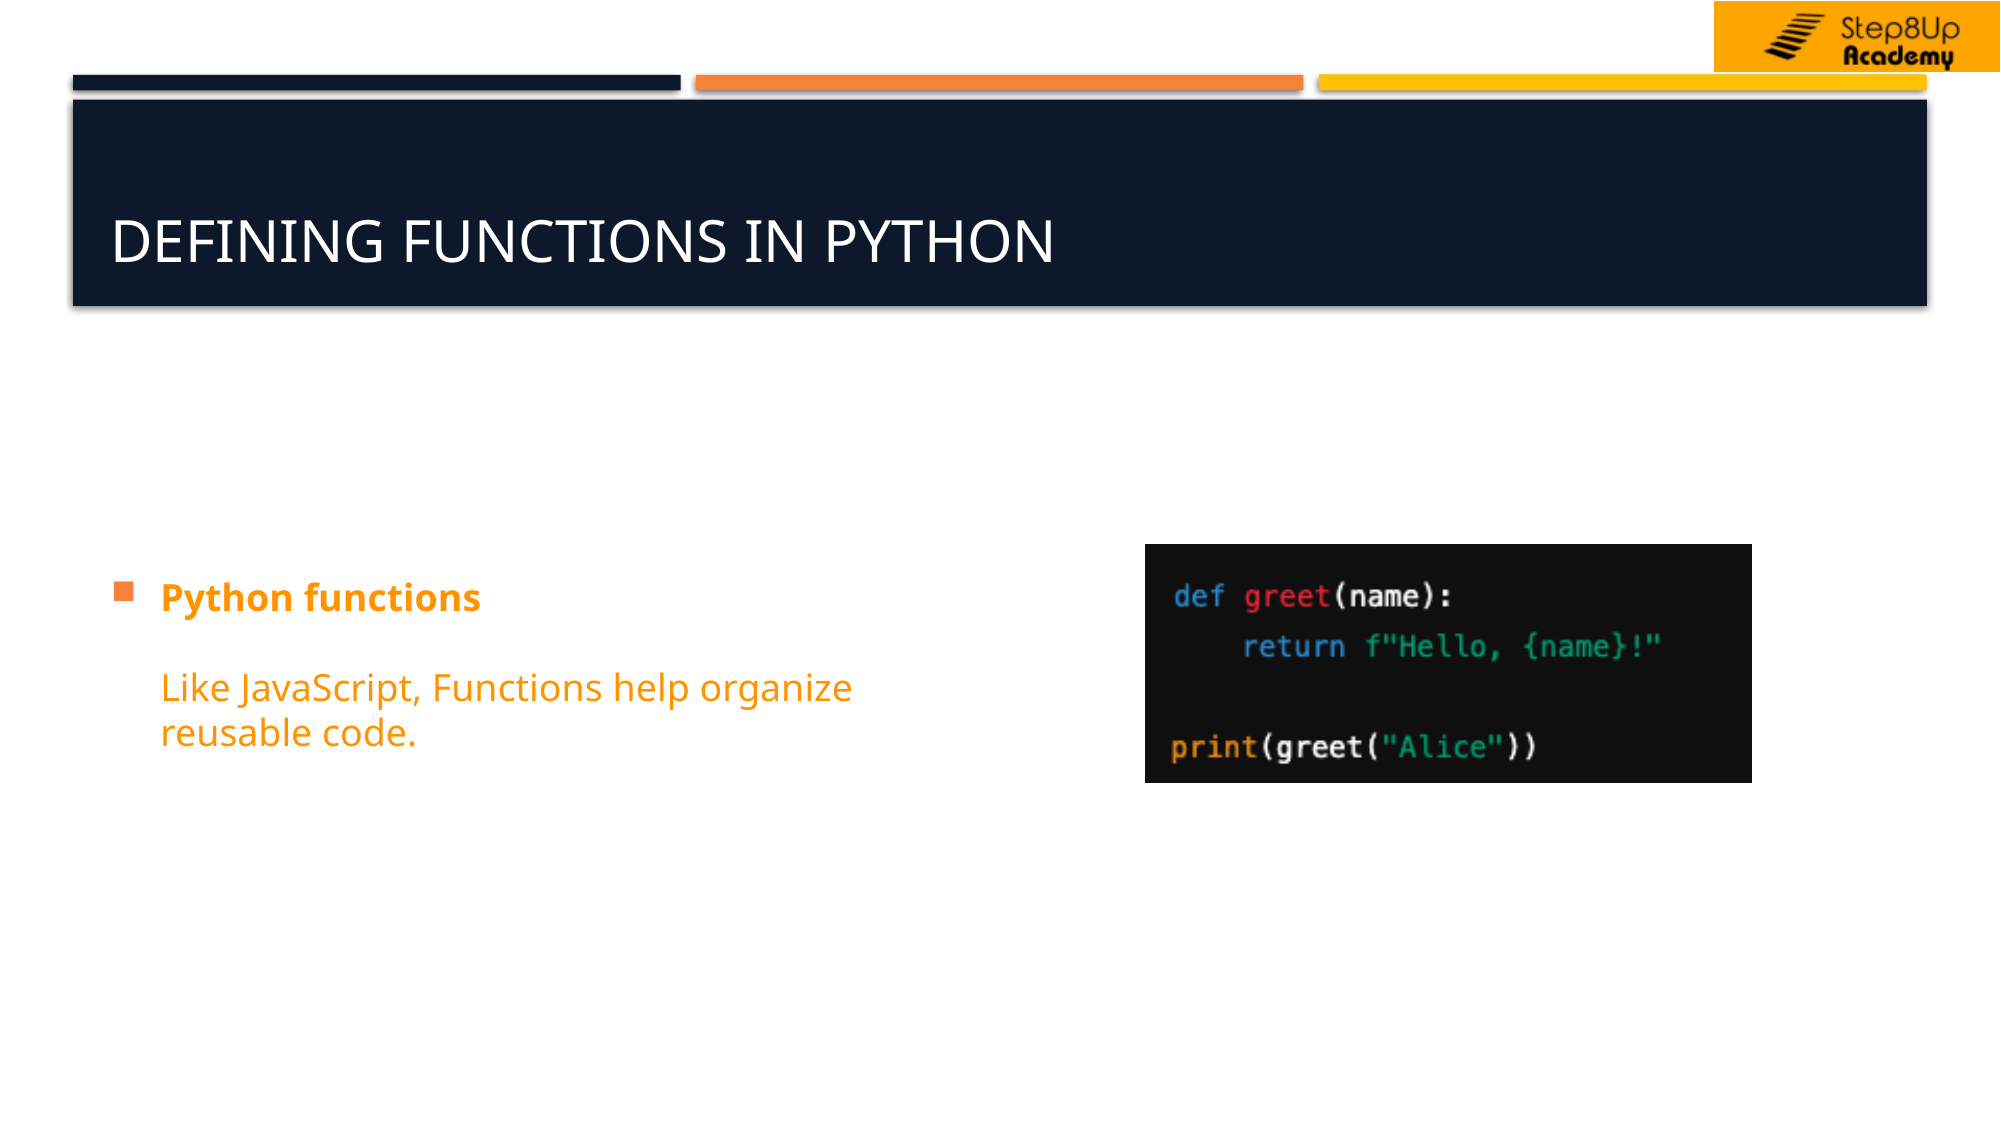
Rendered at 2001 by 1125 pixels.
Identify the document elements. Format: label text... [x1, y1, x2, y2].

list Python functions Like JavaScript, Functions help organize reusable code. [95, 365, 985, 962]
picture [1144, 544, 1752, 783]
picture [1714, 1, 2000, 72]
title Defining Functions in Python [95, 119, 1905, 282]
